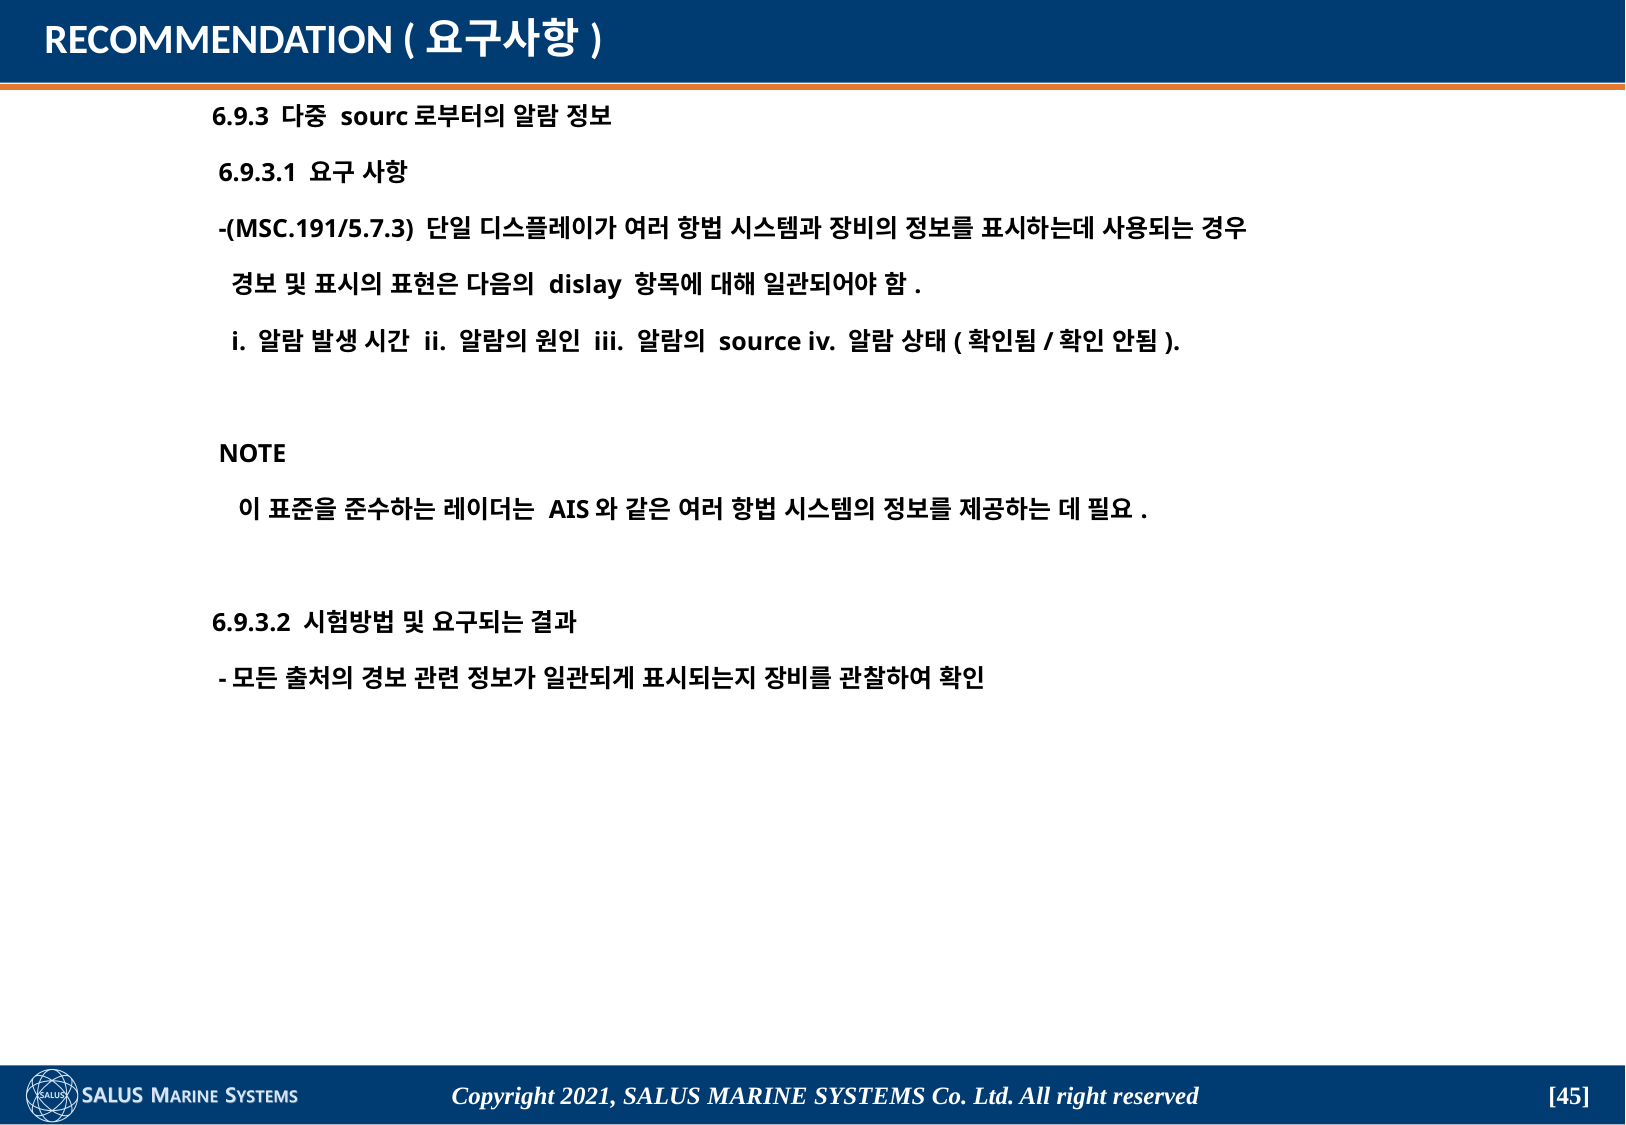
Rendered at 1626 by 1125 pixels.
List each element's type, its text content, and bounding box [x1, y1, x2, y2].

list 6.9.3 다중 sourc로부터의 알람 정보 6.9.3.1 요구 사항 -(MSC.191/5.7.3) 단일 디스플레이가 여러 항법 시스템과 장비의 정보를 표시하는데 사용되는 경우 경보 및 표시의 표현은 다음의 dislay 항목에 대해 일관되어야 함. i. 알람 발생 시간 ii. 알람의 원인 iii. 알람의 source iv. 알람 상태(확인됨/확인 안됨). NOTE 이 표준을 준수하는 레이더는 AIS와 같은 여러 항법 시스템의 정보를 제공하는 데 필요. 6.9.3.2 시험방법 및 요구되는 결과 -모든 출처의 경보 관련 정보가 일관되게 표시되는지 장비를 관찰하여 확인 [0, 81, 1625, 1055]
footer Copyright 2021, SALUS Marine Systems Co. Ltd. All right reserved [25, 1065, 1513, 1125]
slide_number [45] [1513, 1065, 1625, 1125]
title RECOMMENDATION (요구사항) [0, 0, 1625, 81]
